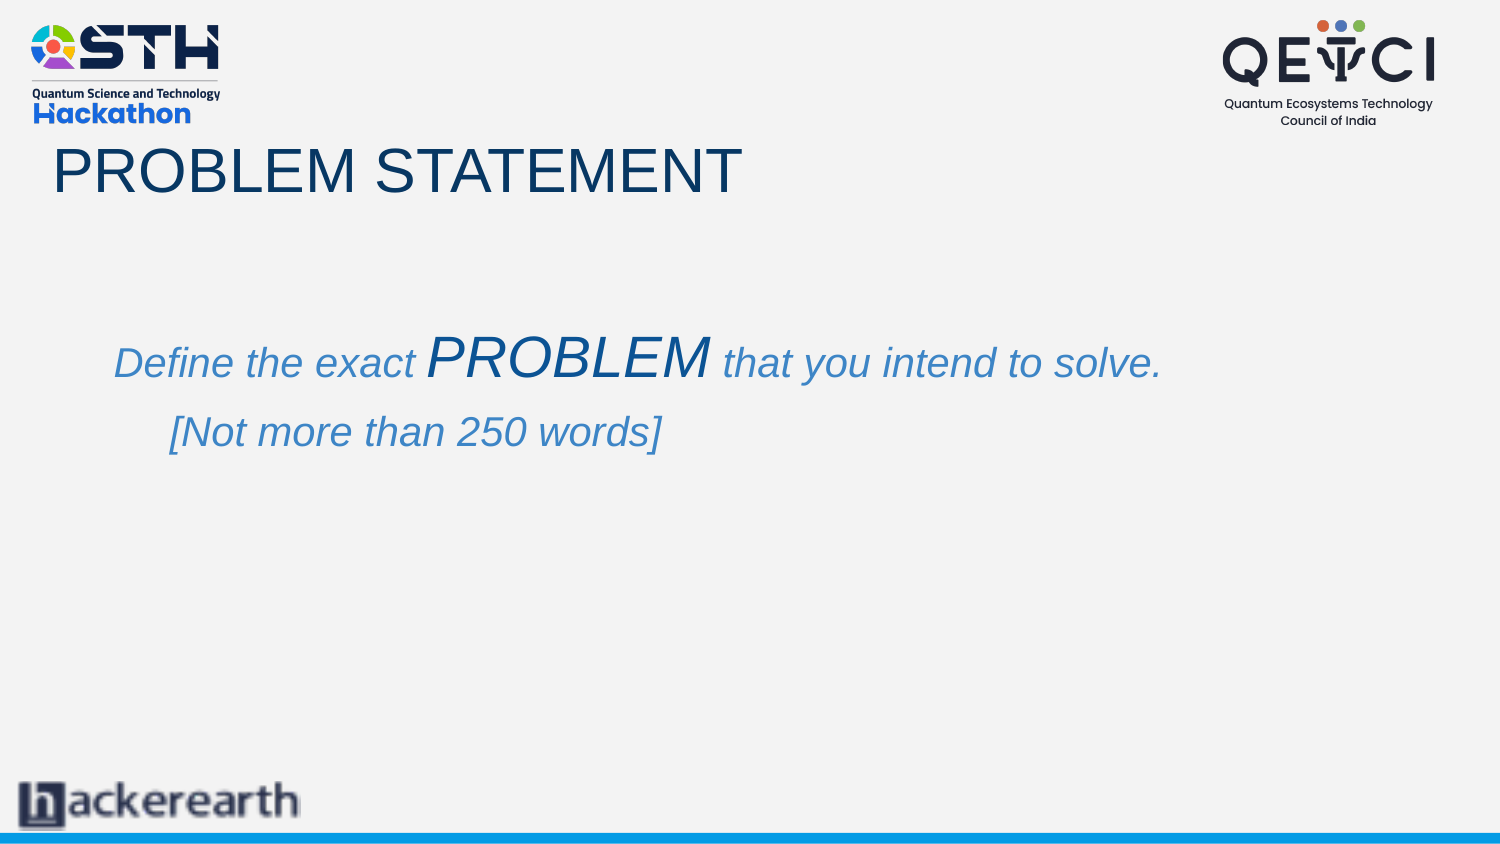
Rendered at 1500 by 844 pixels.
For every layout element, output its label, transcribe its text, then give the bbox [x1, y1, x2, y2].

picture [1199, 9, 1457, 139]
picture [18, 15, 229, 134]
list Define the exact PROBLEM that you intend to solve. [Not more than 250 words] [98, 293, 1472, 470]
title PROBLEM STATEMENT [37, 41, 1410, 294]
picture [16, 781, 302, 831]
